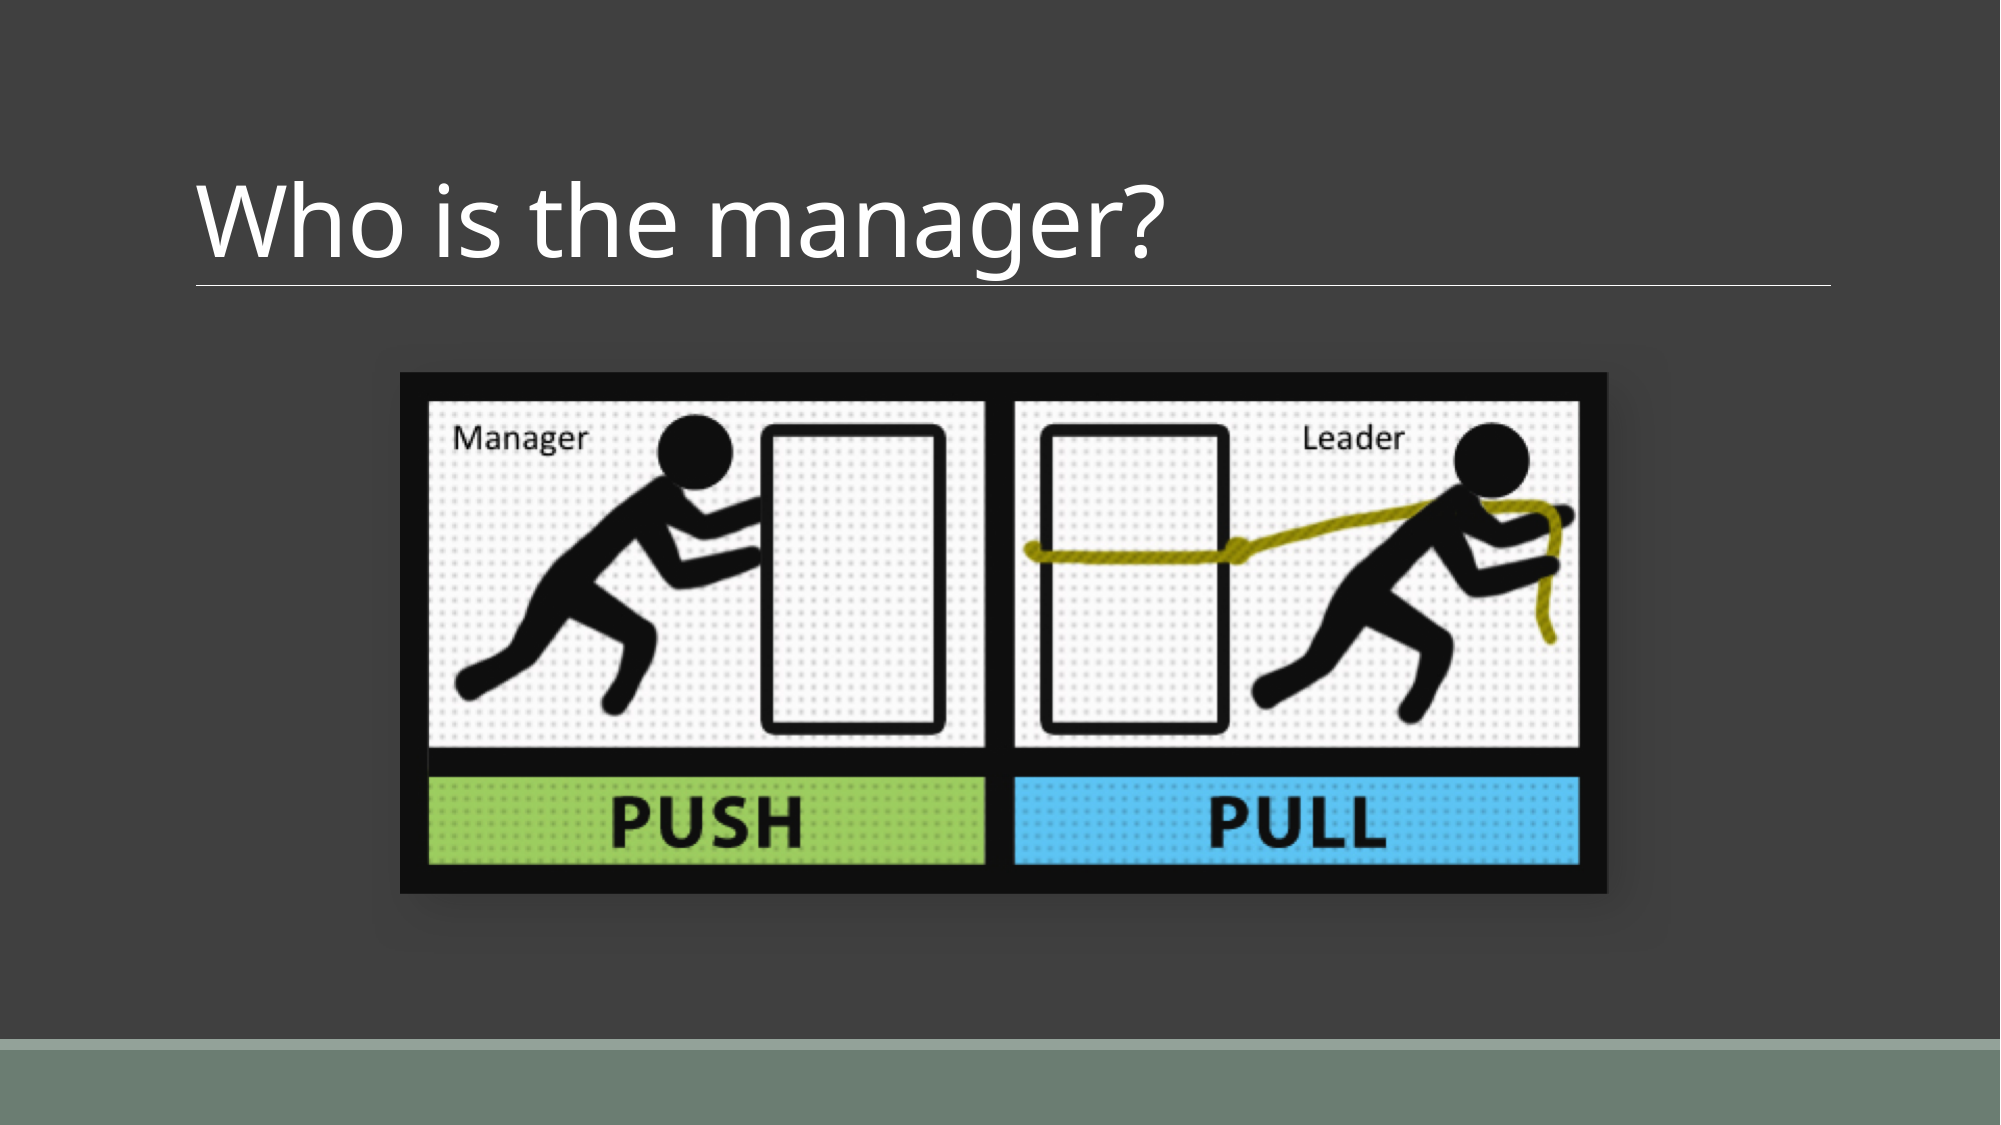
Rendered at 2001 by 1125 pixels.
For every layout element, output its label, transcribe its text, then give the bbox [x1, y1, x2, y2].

title Who is the manager? [180, 47, 1830, 285]
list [399, 371, 1611, 894]
